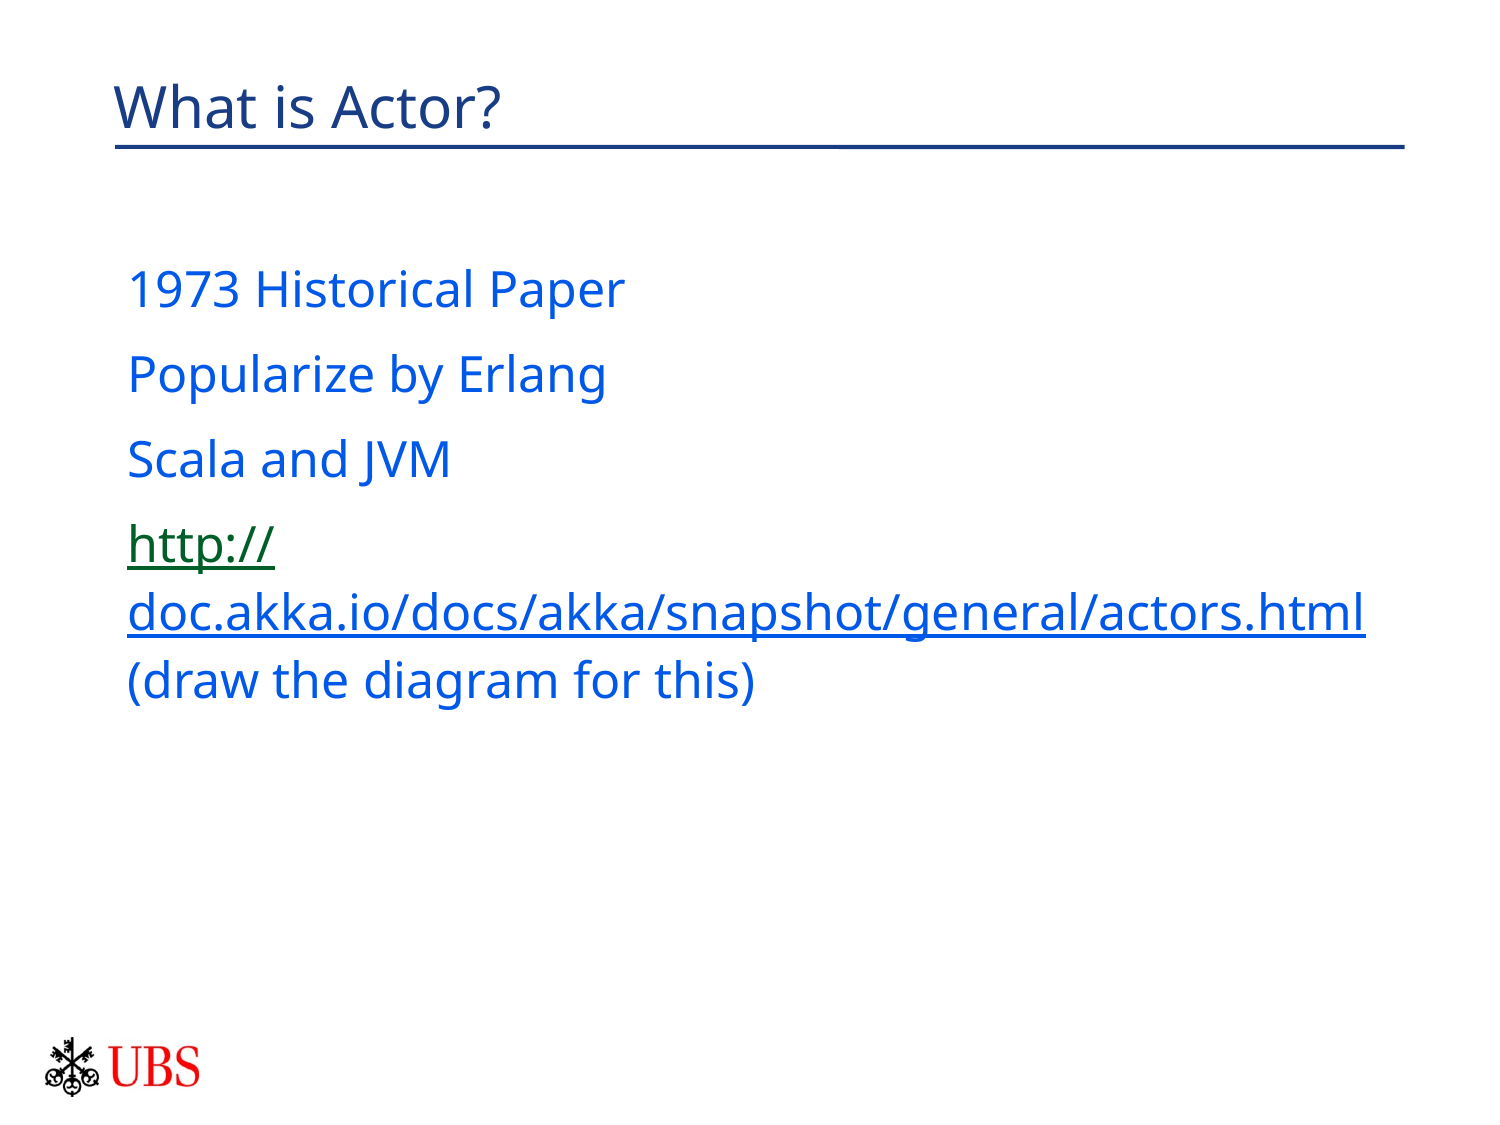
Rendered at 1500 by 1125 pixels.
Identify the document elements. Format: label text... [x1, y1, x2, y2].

text_box 1973 Historical Paper Popularize by Erlang Scala and JVM http://doc.akka.io/docs/akka/snapshot/general/actors.html (draw the diagram for this) [112, 249, 1450, 717]
title What is Actor? [113, 0, 1405, 141]
picture [45, 1037, 199, 1097]
